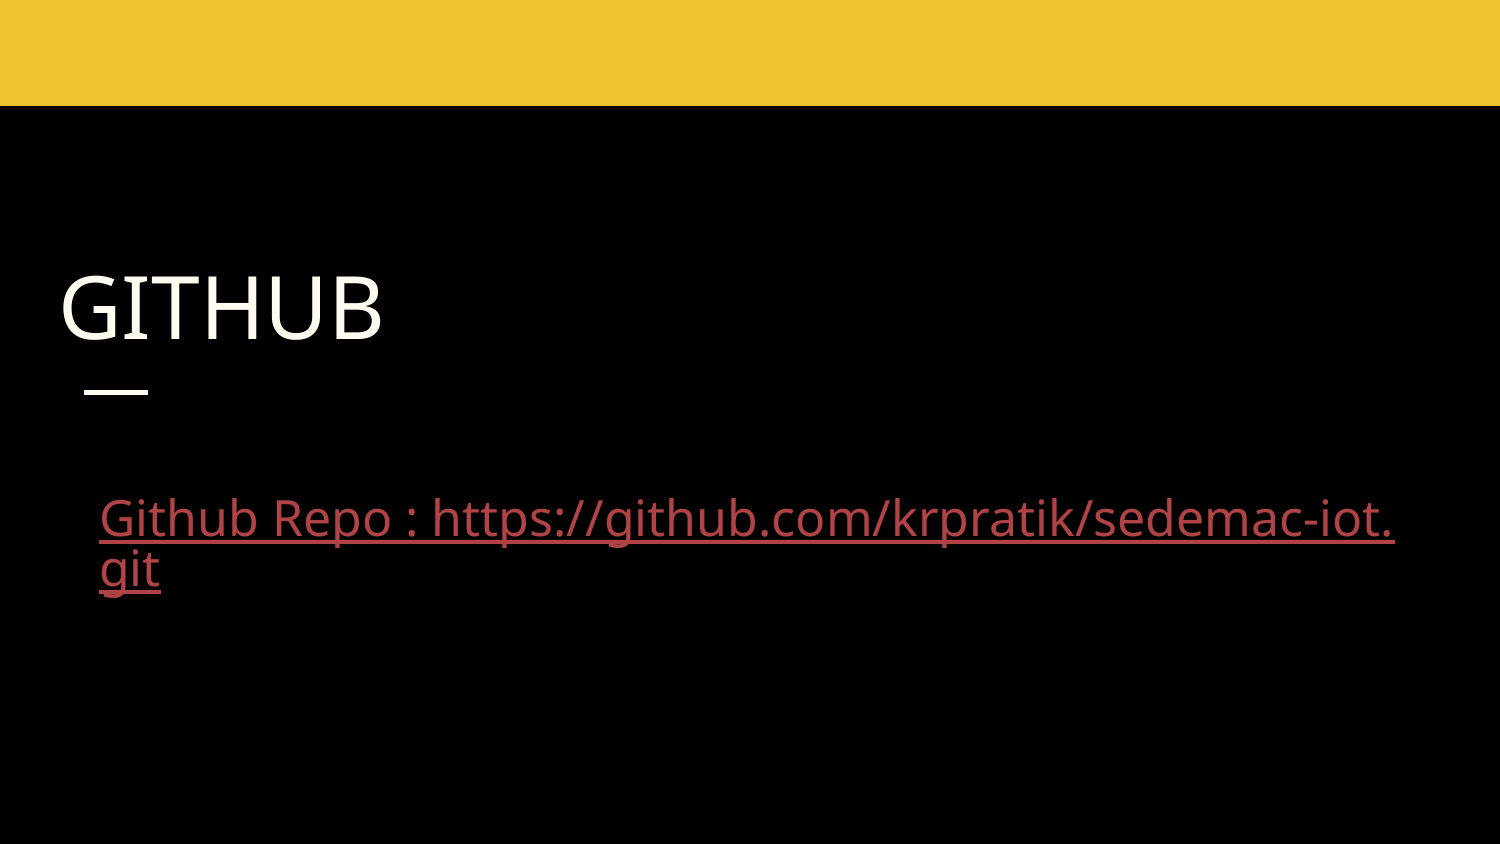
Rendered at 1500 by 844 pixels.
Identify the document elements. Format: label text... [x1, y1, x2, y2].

subtitle Github Repo : https://github.com/krpratik/sedemac-iot.git [84, 471, 1416, 601]
title GITHUB [43, 122, 1375, 373]
